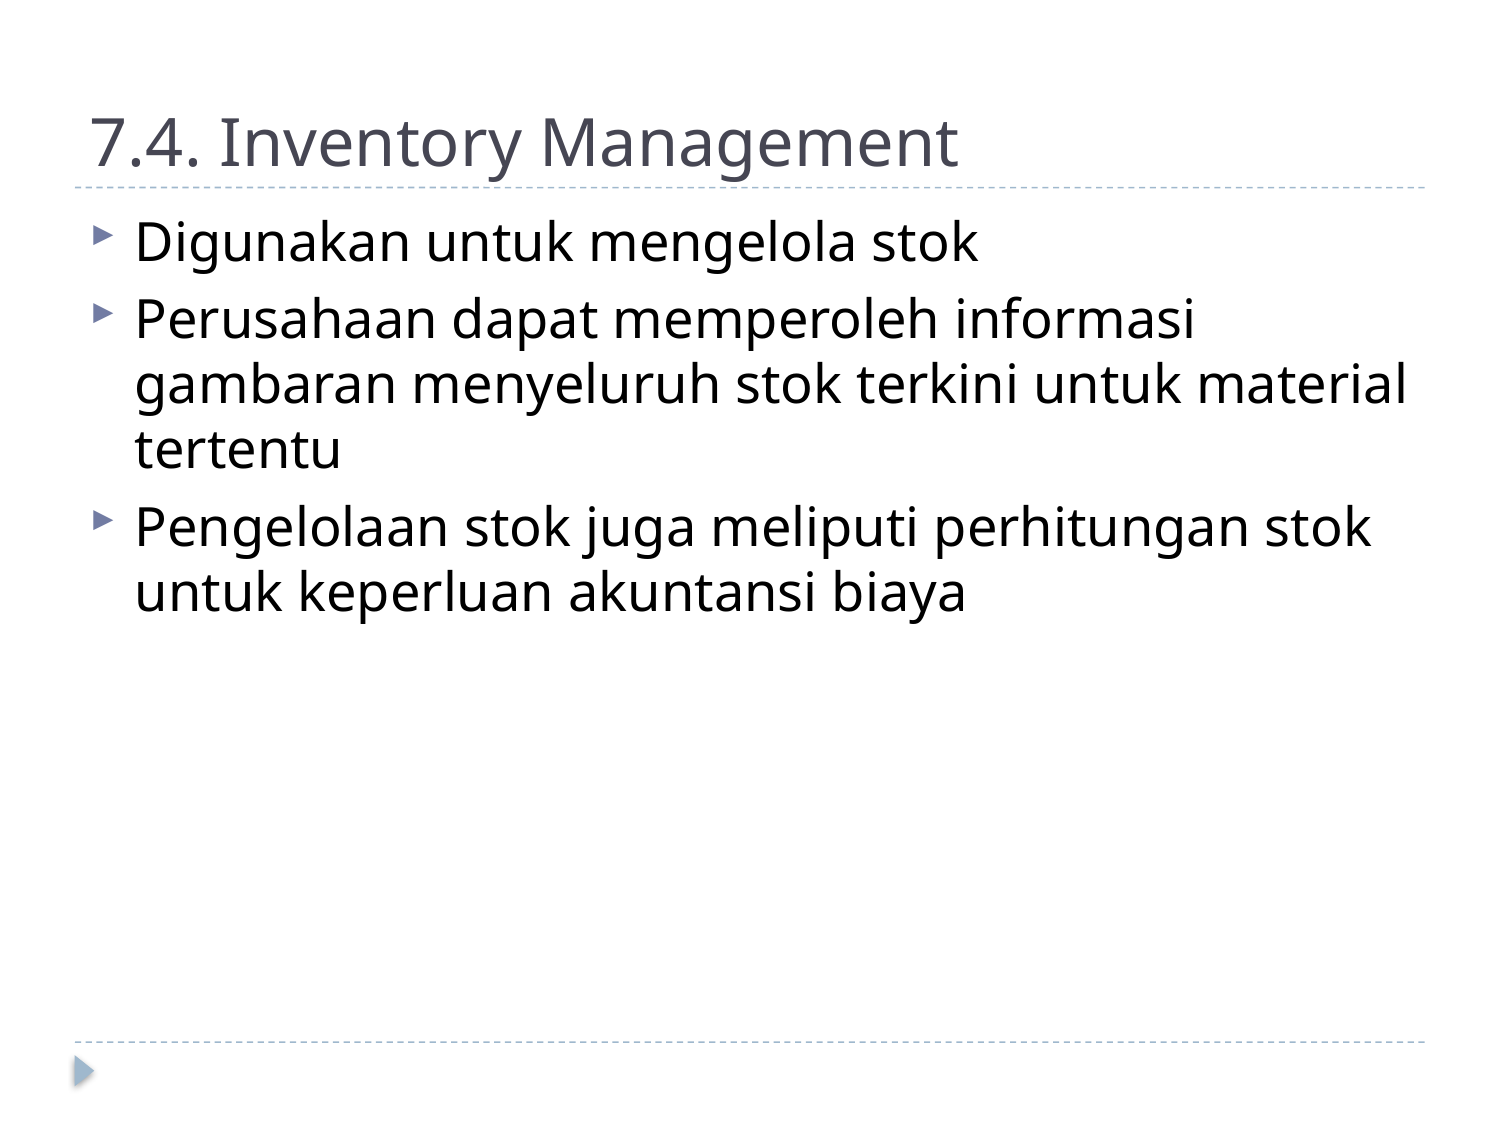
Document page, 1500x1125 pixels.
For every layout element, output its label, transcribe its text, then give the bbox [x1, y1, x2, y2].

title 7.4. Inventory Management [75, 24, 1425, 188]
list Digunakan untuk mengelola stok Perusahaan dapat memperoleh informasi gambaran menyeluruh stok terkini untuk material tertentu Pengelolaan stok juga meliputi perhitungan stok untuk keperluan akuntansi biaya [75, 200, 1425, 1010]
